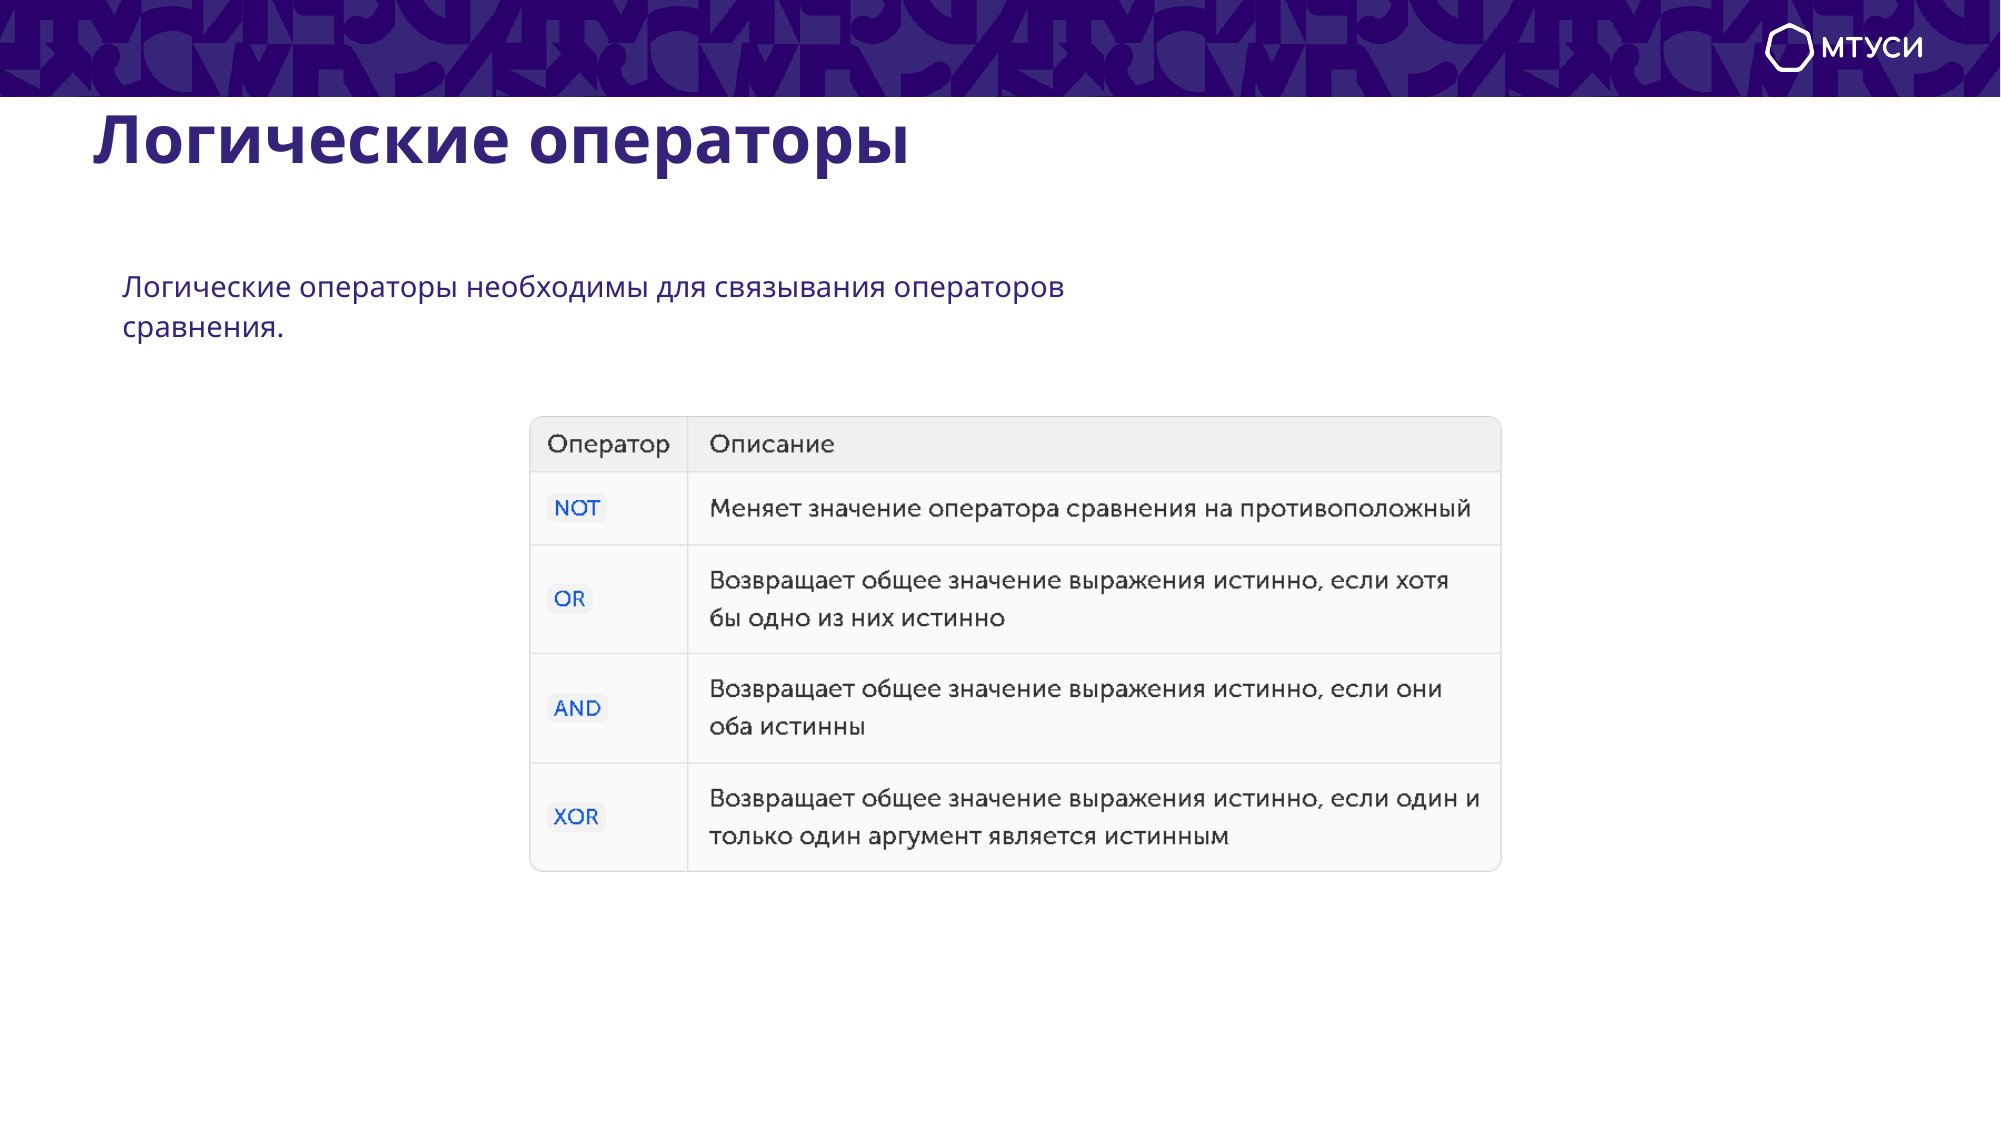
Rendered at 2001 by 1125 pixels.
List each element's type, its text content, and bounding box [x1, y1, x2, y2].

picture [526, 416, 1515, 883]
title Логические операторы [78, 98, 1921, 286]
picture [0, 0, 2001, 97]
text_box Логические операторы необходимы для связывания операторов сравнения. [107, 248, 1130, 489]
